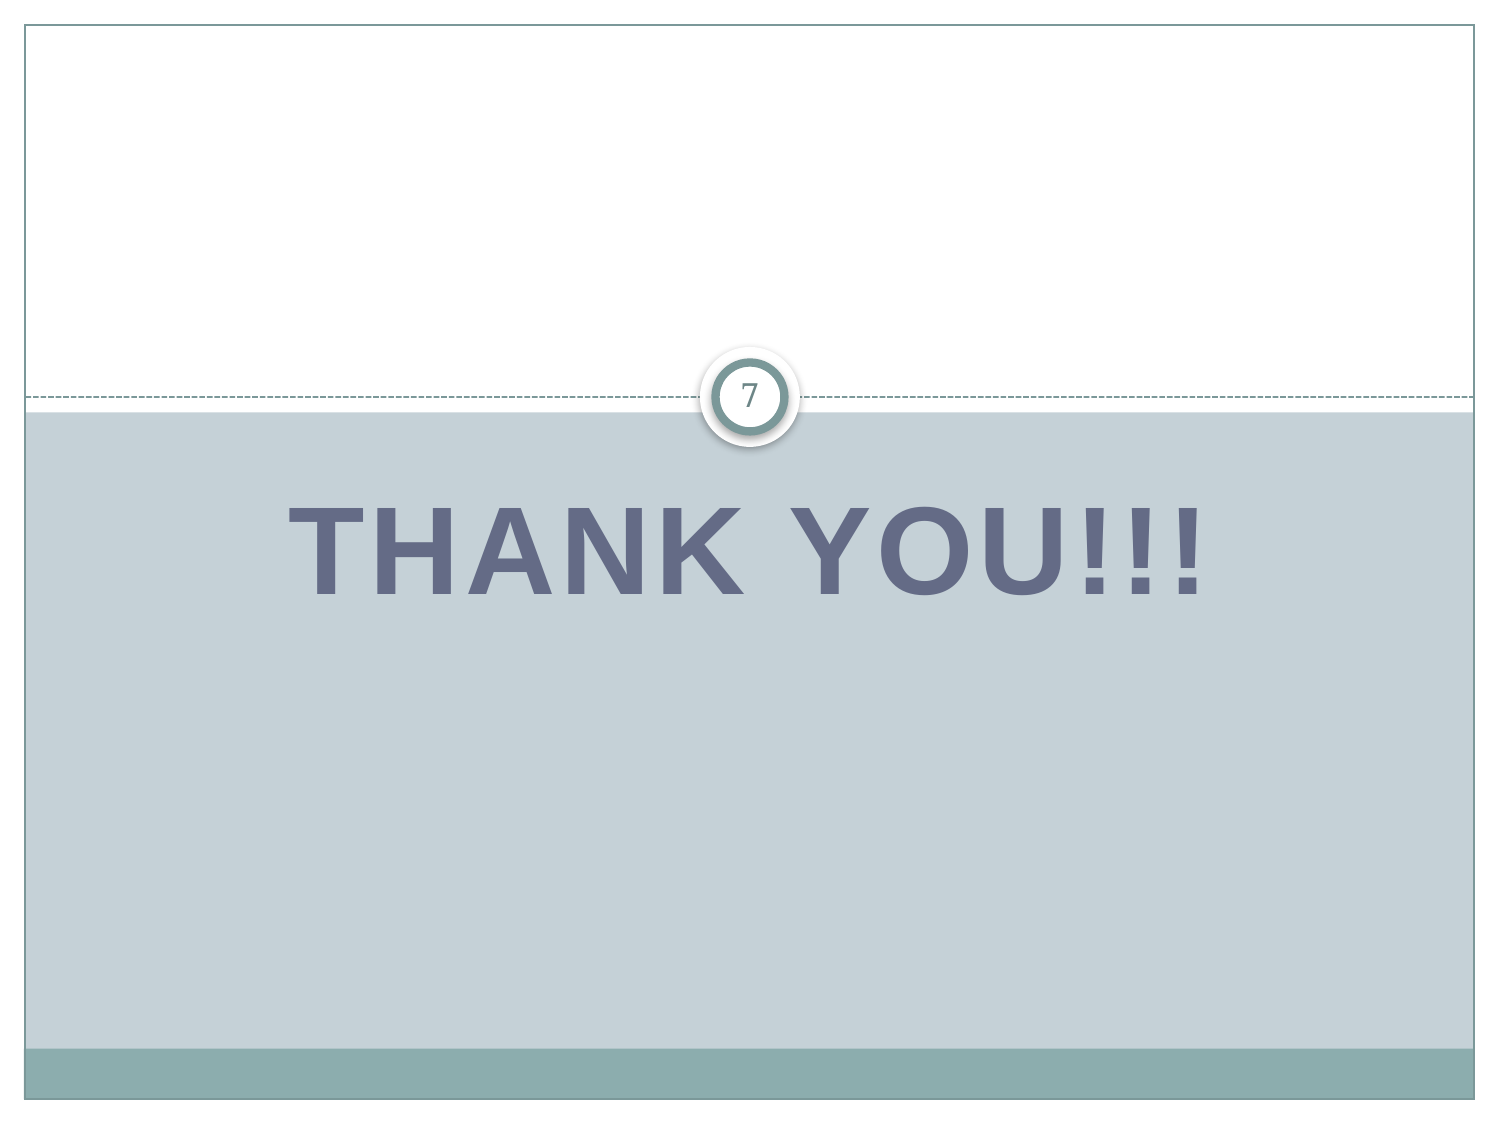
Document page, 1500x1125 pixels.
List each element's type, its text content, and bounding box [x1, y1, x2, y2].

text_box Thank You!!! [225, 462, 1275, 750]
text_box <number> [712, 360, 788, 434]
